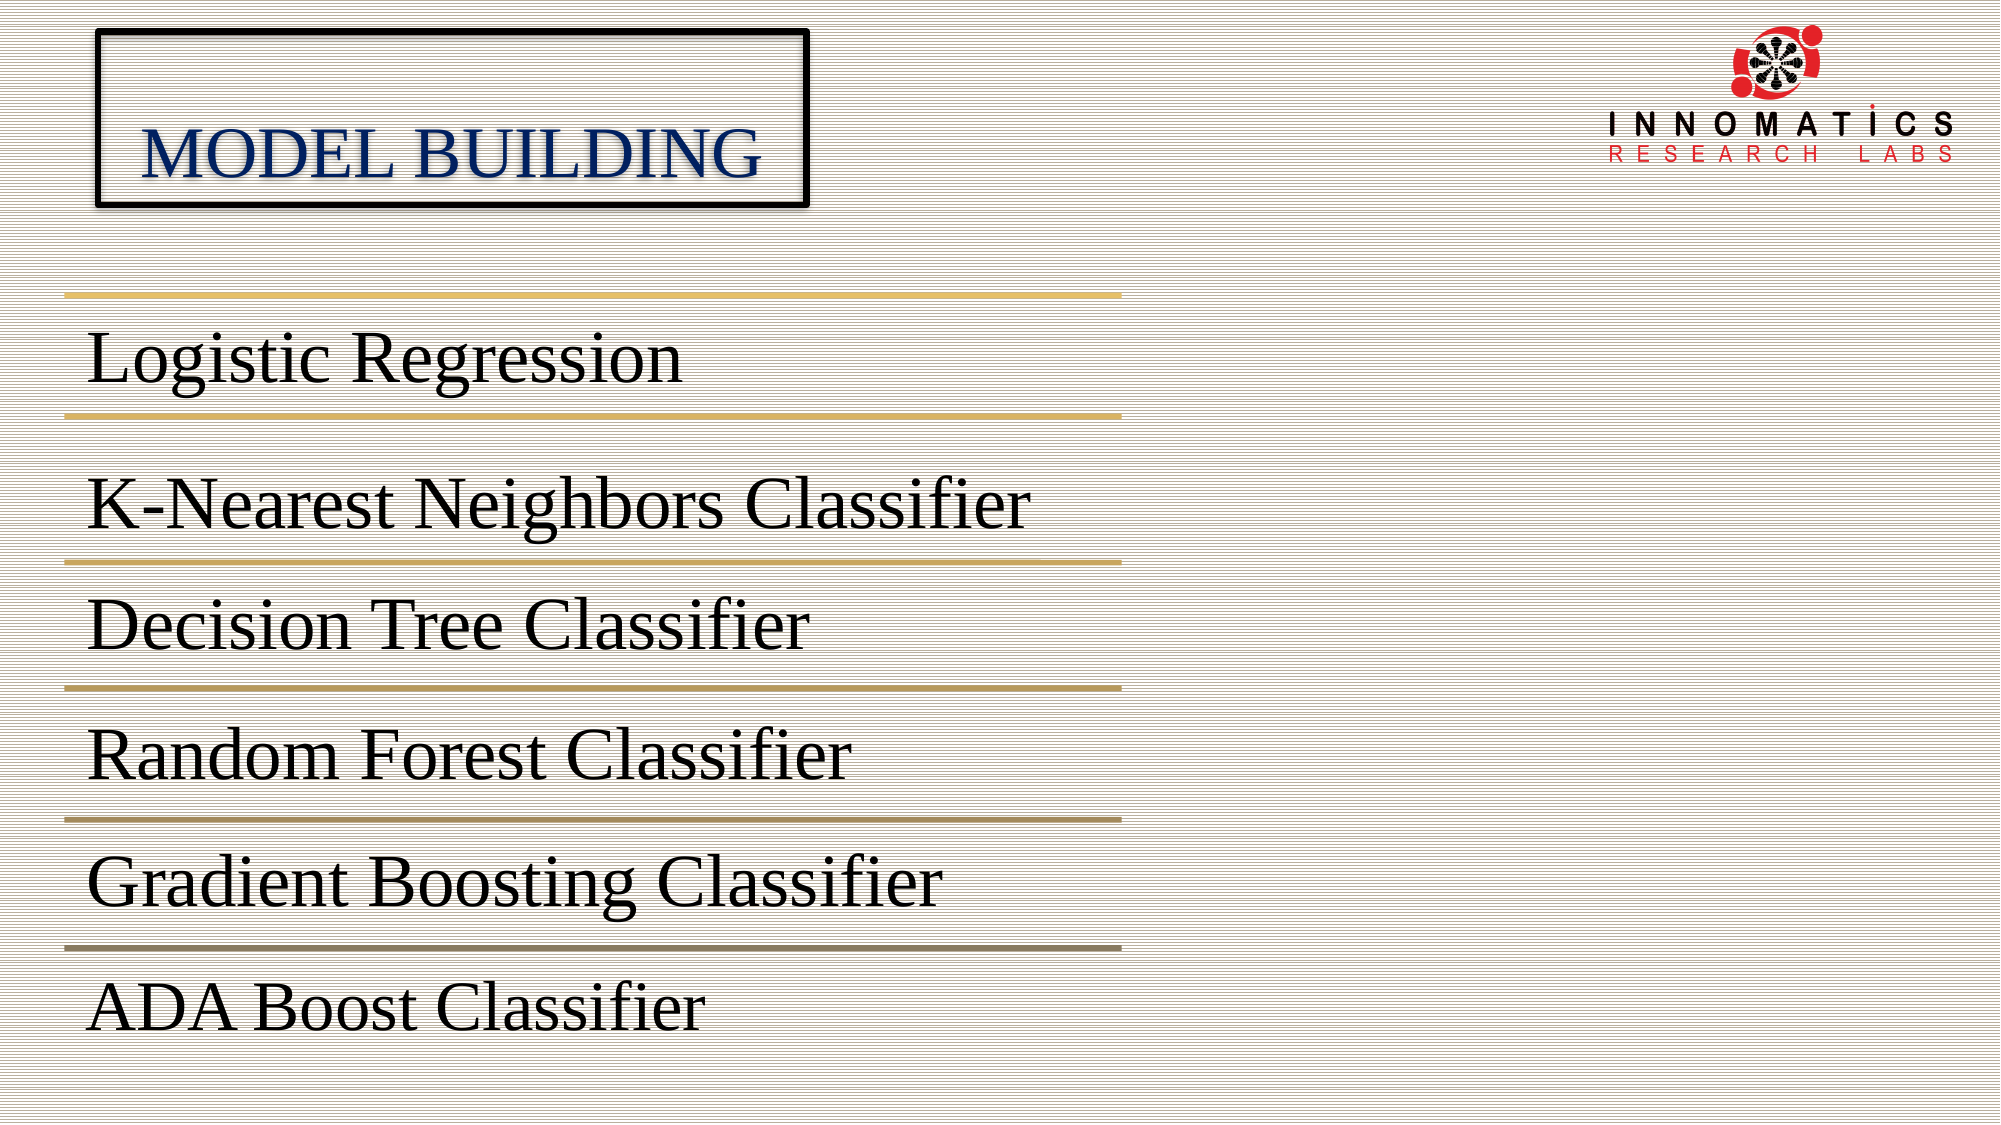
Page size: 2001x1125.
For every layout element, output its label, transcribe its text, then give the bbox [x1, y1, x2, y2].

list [64, 295, 1122, 1094]
text_box [0, 0, 2000, 1125]
picture [1608, 25, 1952, 169]
text_box MODEL BUILDING [95, 29, 809, 208]
